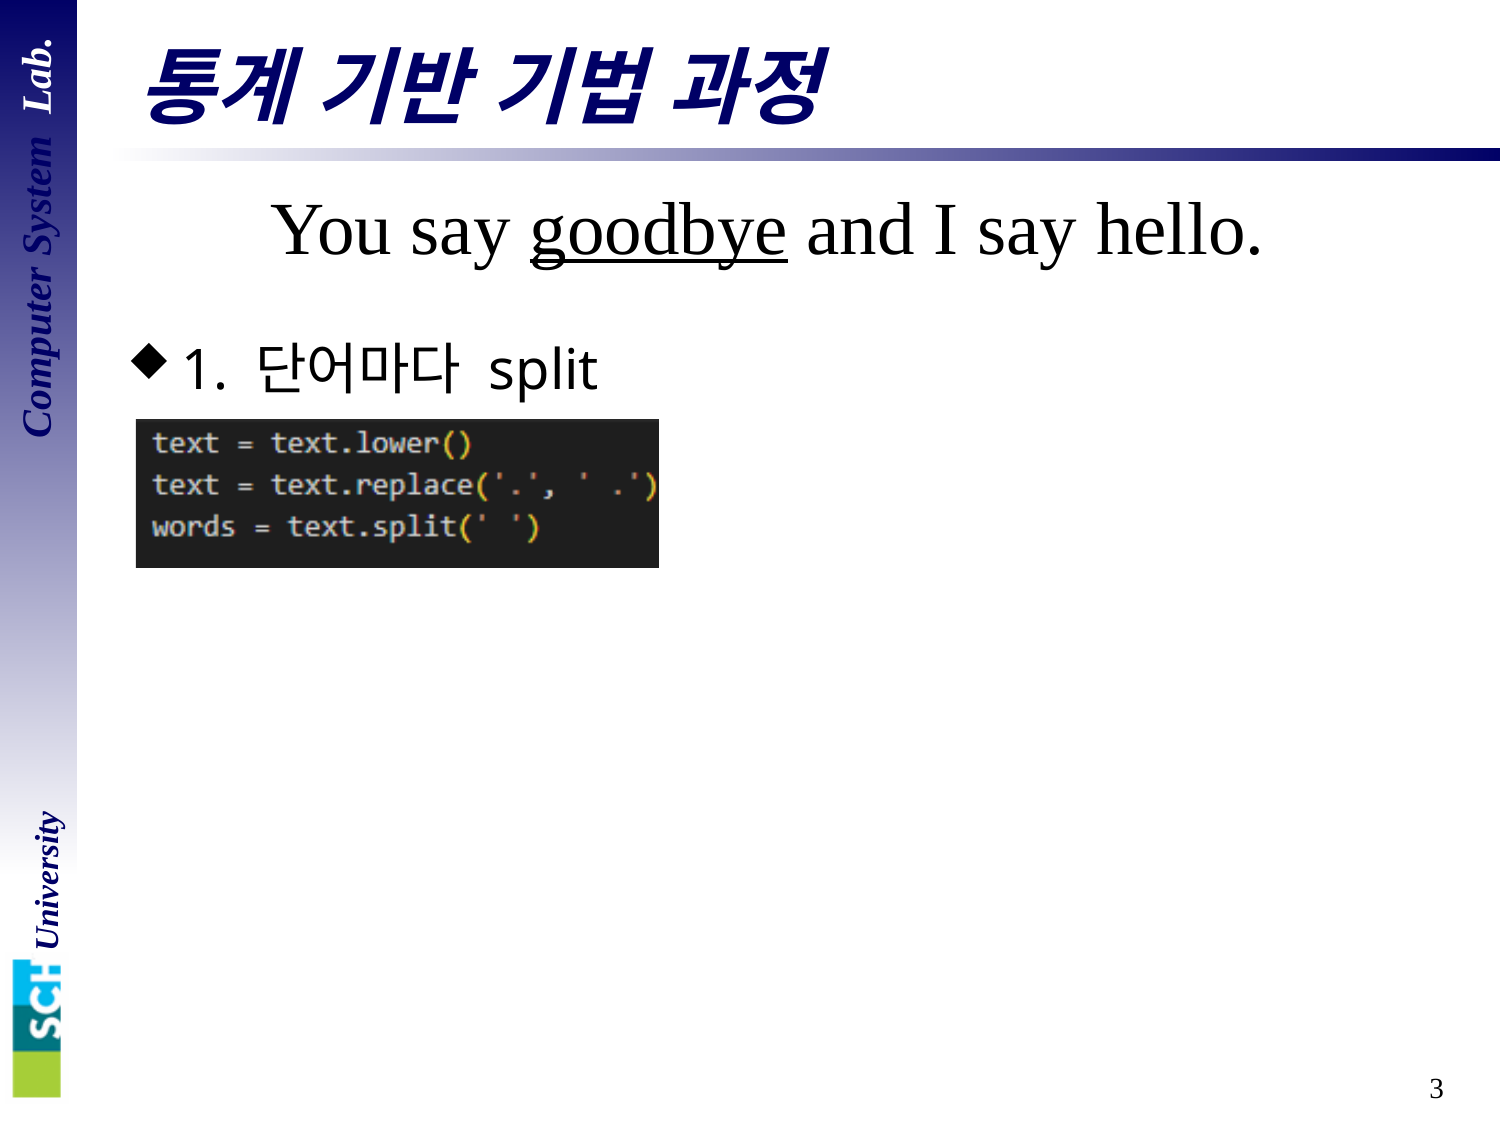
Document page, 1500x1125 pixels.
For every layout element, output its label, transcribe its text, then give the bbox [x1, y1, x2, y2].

picture [135, 419, 660, 569]
title 통계 기반 기법 과정 [123, 25, 1460, 143]
text_box You say goodbye and I say hello. [255, 172, 1280, 278]
list 1. 단어마다 split [111, 326, 1424, 410]
picture [5, 952, 69, 1104]
